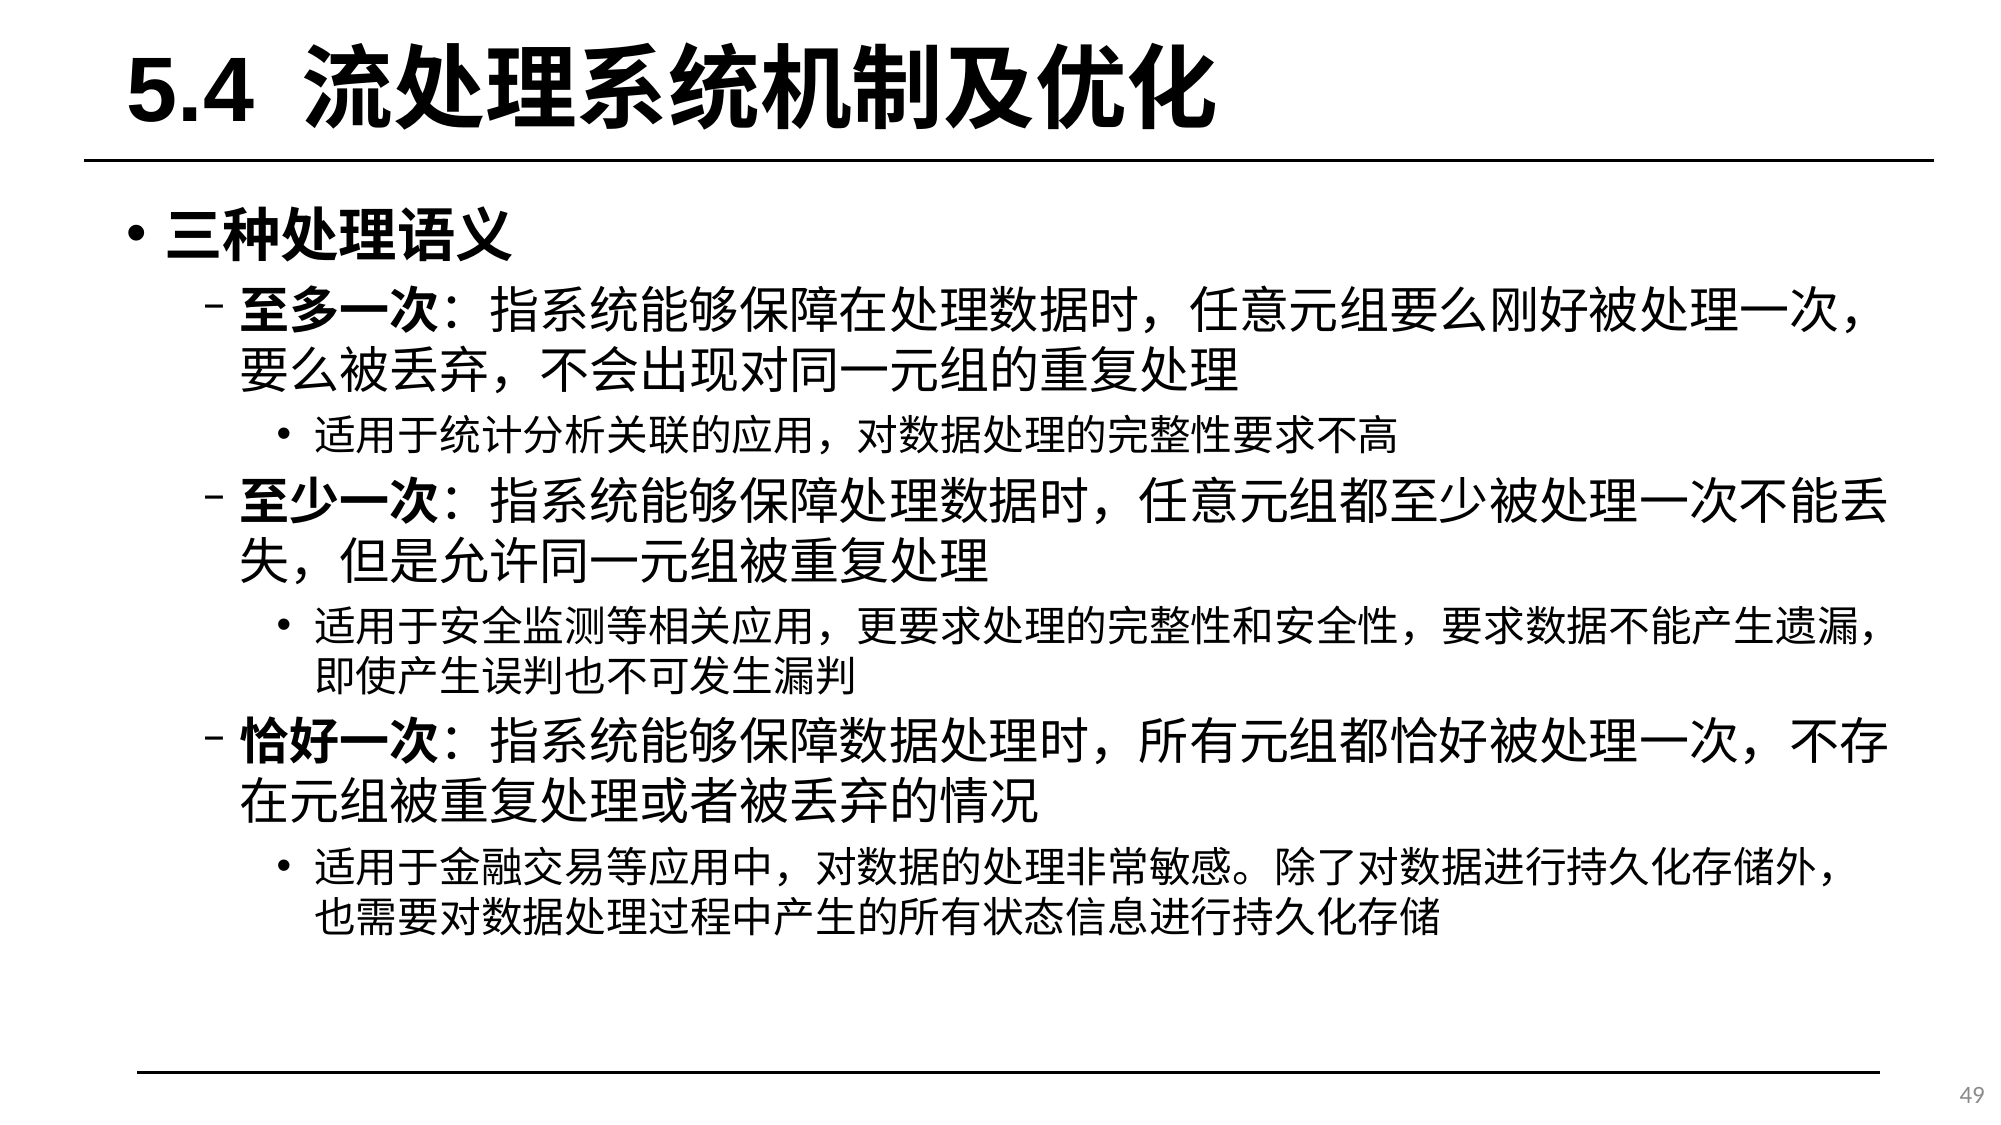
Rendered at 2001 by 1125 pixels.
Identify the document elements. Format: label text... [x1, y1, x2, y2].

slide_number 49 [1550, 1063, 2000, 1124]
title 5.4 流处理系统机制及优化 [111, 22, 1905, 161]
list 三种处理语义 至多一次：指系统能够保障在处理数据时，任意元组要么刚好被处理一次，要么被丢弃，不会出现对同一元组的重复处理 适用于统计分析关联的应用，对数据处理的完整性要求不高 至少一次：指系统能够保障处理数据时，任意元组都至少被处理一次不能丢失，但是允许同一元组被重复处理 适用于安全监测等相关应用，更要求处理的完整性和安全性，要求数据不能产生遗漏，即使产生误判也不可发生漏判 恰好一次：指系统能够保障数据处理时，所有元组都恰好被处理一次，不存在元组被重复处理或者被丢弃的情况 适用于金融交易等应用中，对数据的处理非常敏感。除了对数据进行持久化存储外，也需要对数据处理过程中产生的所有状态信息进行持久化存储 [111, 190, 1905, 1014]
